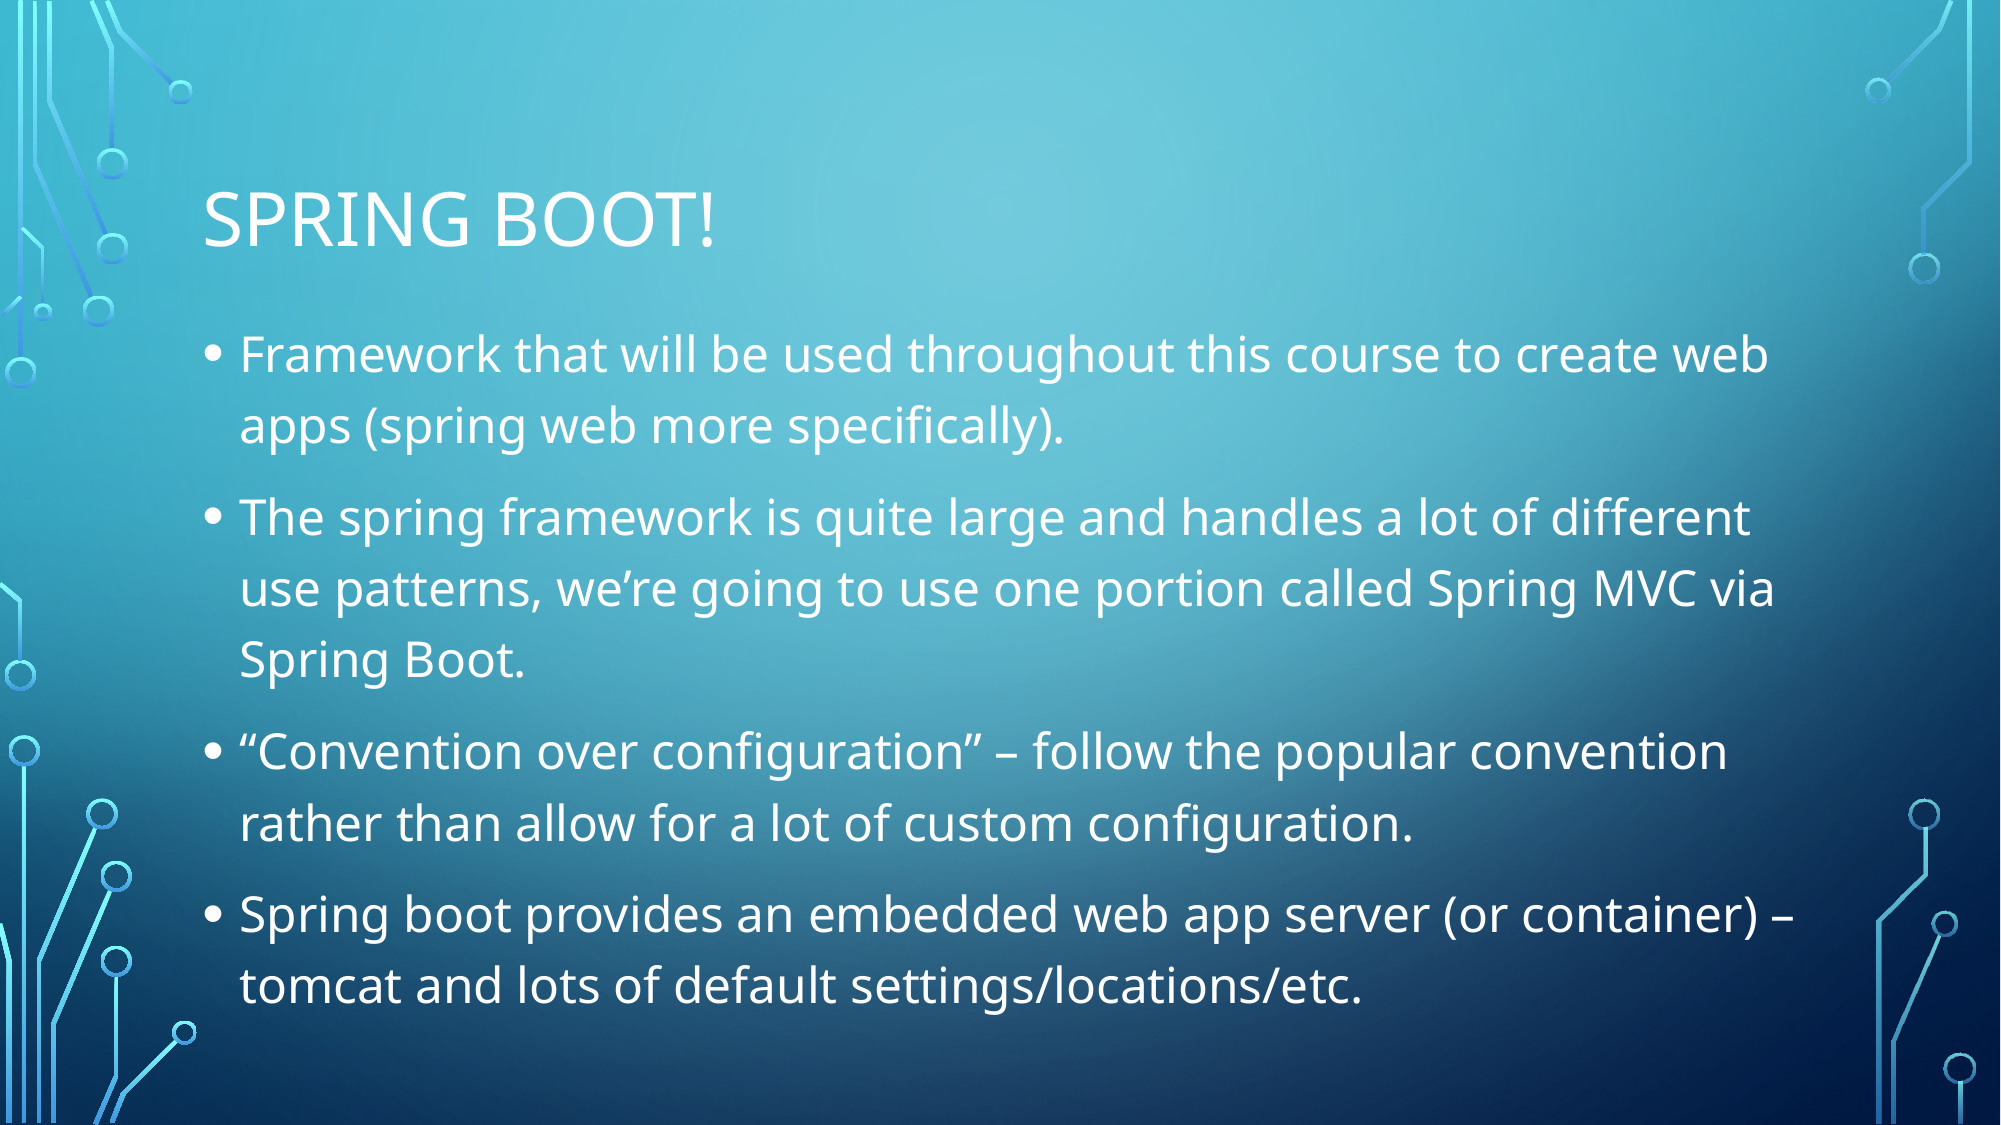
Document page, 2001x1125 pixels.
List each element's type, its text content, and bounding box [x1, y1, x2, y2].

list Framework that will be used throughout this course to create web apps (spring web more specifically). The spring framework is quite large and handles a lot of different use patterns, we’re going to use one portion called Spring MVC via Spring Boot. “Convention over configuration” – follow the popular convention rather than allow for a lot of custom configuration. Spring boot provides an embedded web app server (or container) – tomcat and lots of default settings/locations/etc. [187, 303, 1813, 1024]
title Spring boot! [187, 101, 1813, 303]
